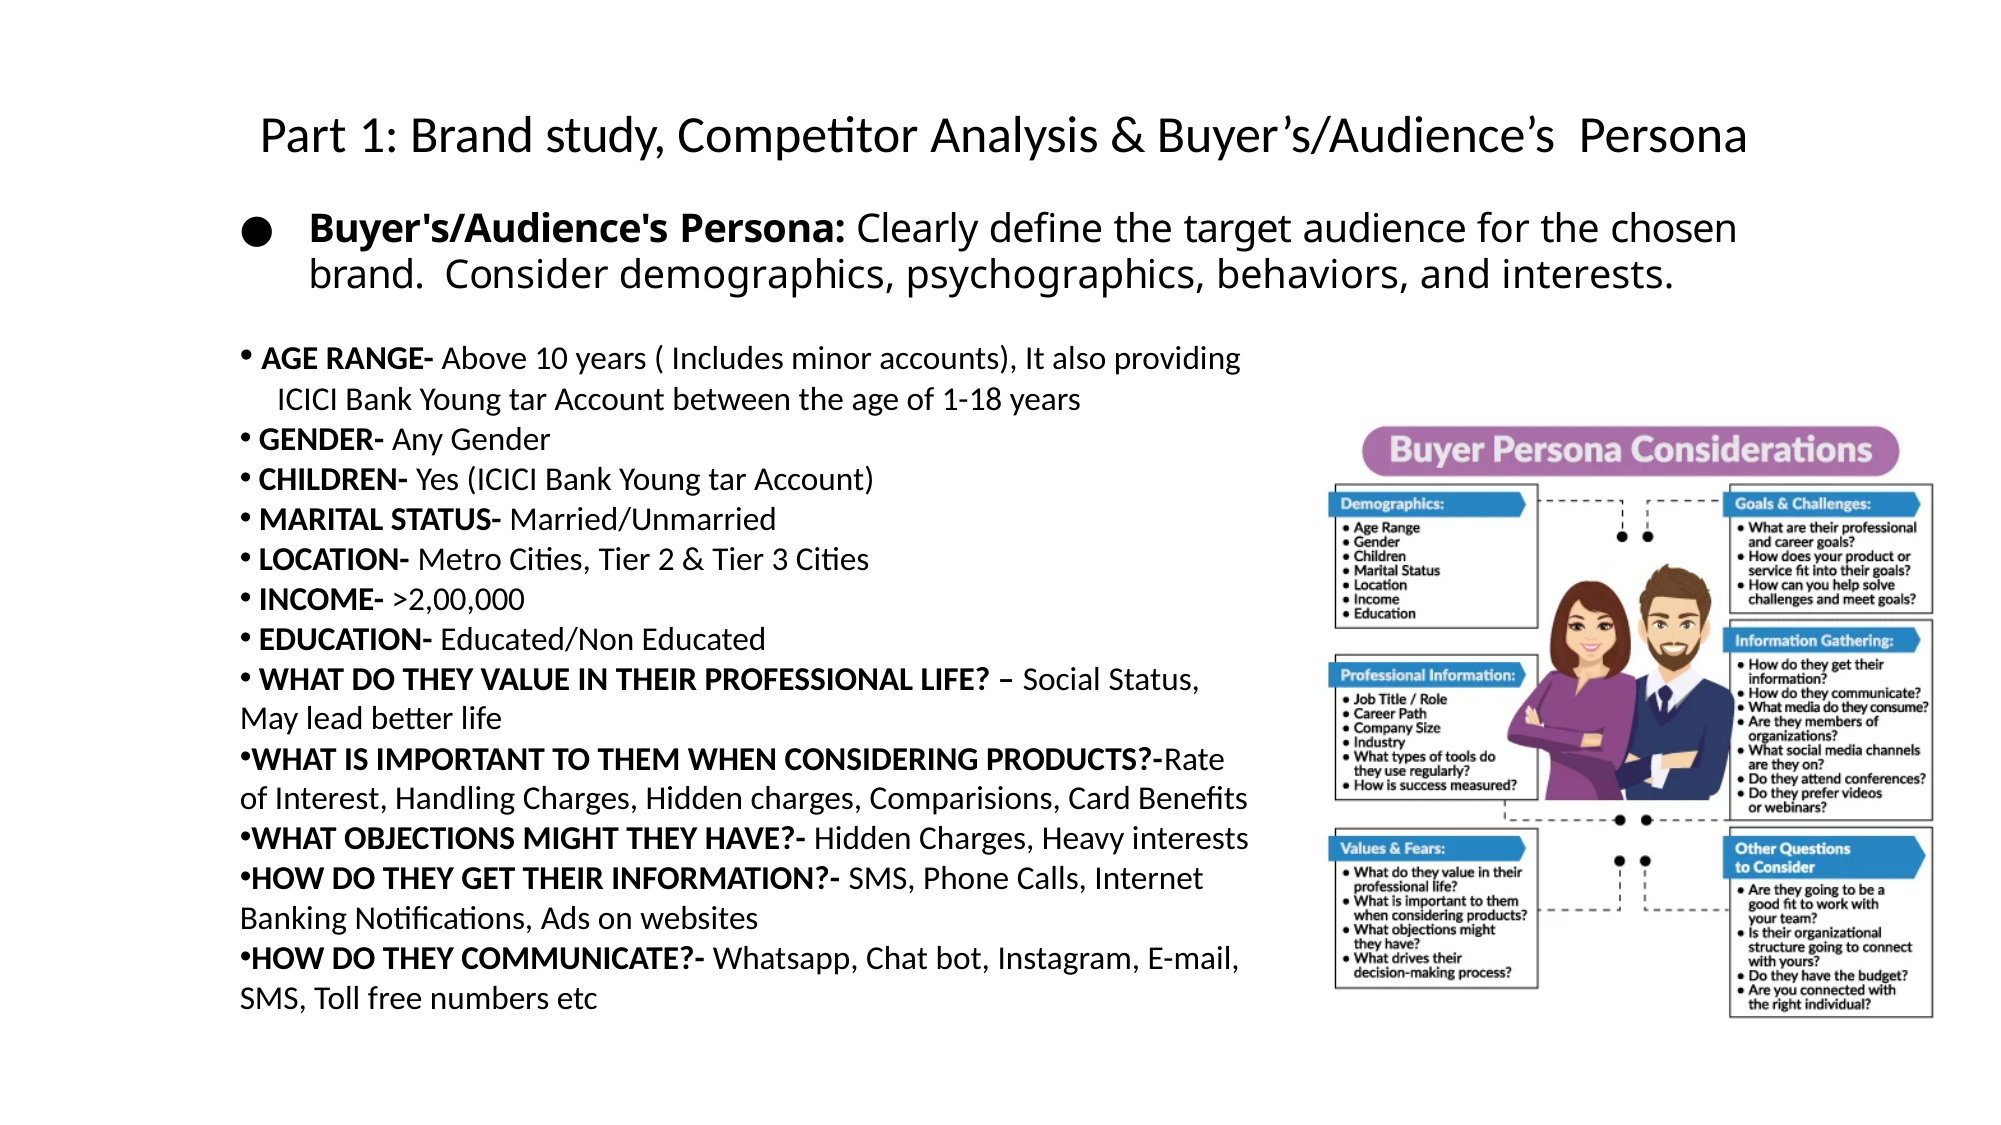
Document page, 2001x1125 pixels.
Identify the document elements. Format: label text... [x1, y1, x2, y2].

text_box Part 1: Brand study, Competitor Analysis & Buyer’s/Audience’s Persona [212, 88, 1794, 163]
picture [1312, 399, 1951, 1038]
text_box AGE RANGE- Above 10 years ( Includes minor accounts), It also providing ICICI Bank Young tar Account between the age of 1-18 years GENDER- Any Gender CHILDREN- Yes (ICICI Bank Young tar Account) MARITAL STATUS- Married/Unmarried LOCATION- Metro Cities, Tier 2 & Tier 3 Cities INCOME- >2,00,000 EDUCATION- Educated/Non Educated WHAT DO THEY VALUE IN THEIR PROFESSIONAL LIFE? – Social Status, May lead better life WHAT IS IMPORTANT TO THEM WHEN CONSIDERING PRODUCTS?-Rate of Interest, Handling Charges, Hidden charges, Comparisions, Card Benefits WHAT OBJECTIONS MIGHT THEY HAVE?- Hidden Charges, Heavy interests HOW DO THEY GET THEIR INFORMATION?- SMS, Phone Calls, Internet Banking Notifications, Ads on websites HOW DO THEY COMMUNICATE?- Whatsapp, Chat bot, Instagram, E-mail, SMS, Toll free numbers etc [225, 324, 1275, 1064]
text_box Buyer's/Audience's Persona: Clearly define the target audience for the chosen brand. Consider demographics, psychographics, behaviors, and interests. [237, 200, 1744, 297]
